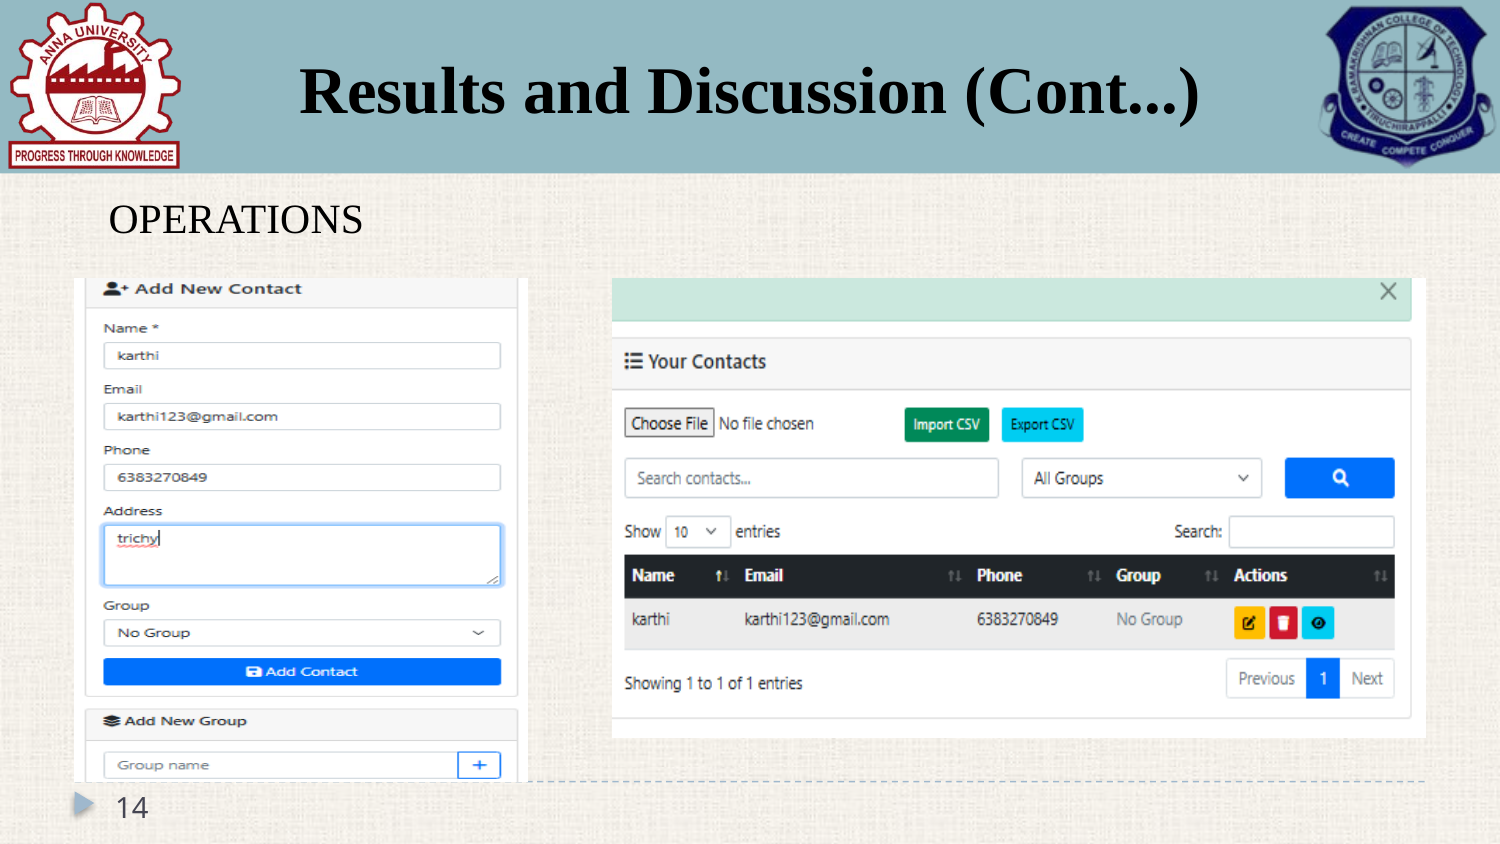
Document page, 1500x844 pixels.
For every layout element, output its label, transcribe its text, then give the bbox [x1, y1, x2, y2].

title Results and Discussion (Cont...) [0, 0, 1500, 174]
picture [611, 278, 1426, 739]
text_box OPERATIONS [93, 184, 528, 250]
slide_number 14 [100, 795, 426, 827]
picture [5, 1, 182, 170]
picture [1315, 1, 1500, 176]
picture [74, 278, 528, 783]
